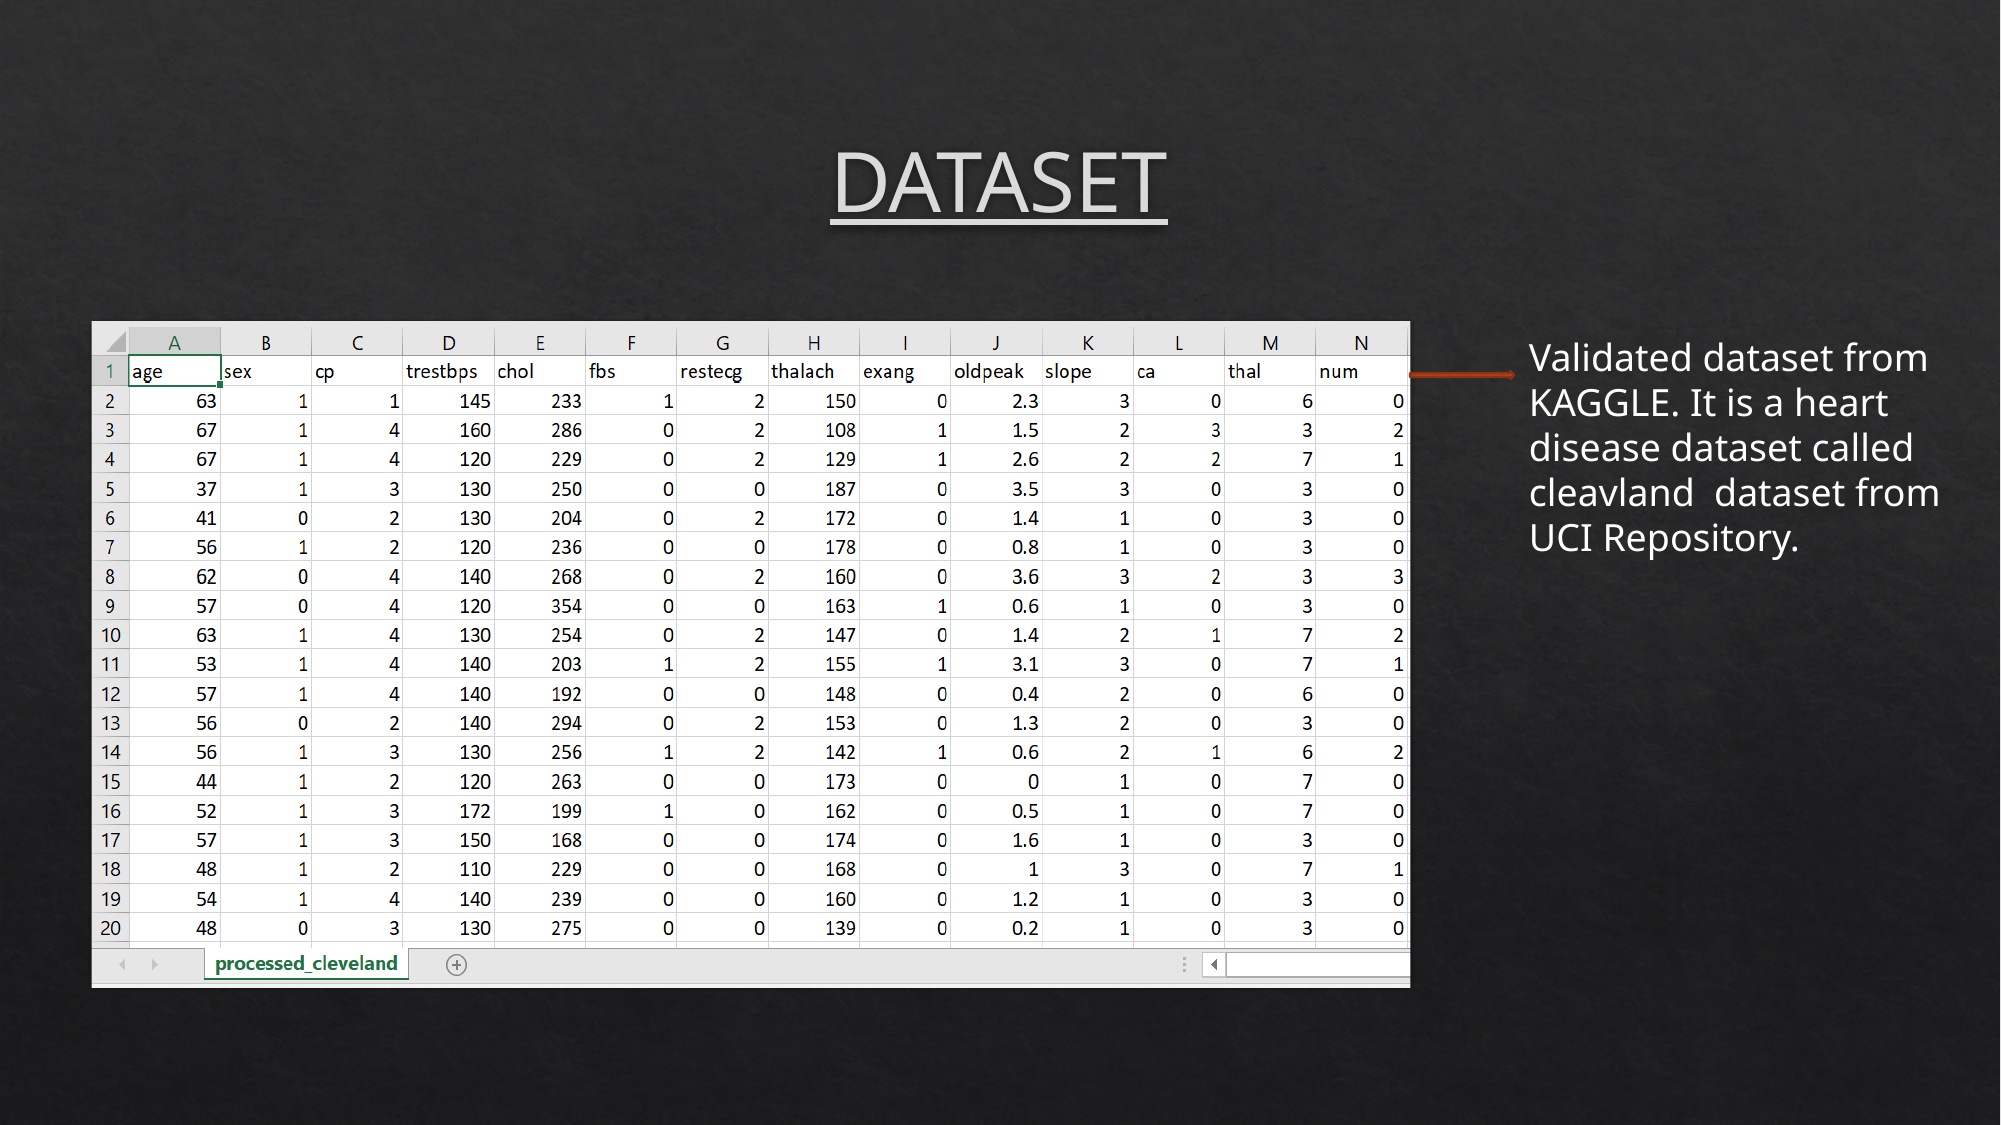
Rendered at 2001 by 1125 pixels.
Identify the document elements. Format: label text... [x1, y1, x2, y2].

title DATASET [149, 99, 1849, 260]
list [91, 321, 1411, 989]
text_box Validated dataset from KAGGLE. It is a heart disease dataset called cleavland dataset from UCI Repository. [1514, 326, 1969, 566]
text_box [1419, 370, 1514, 380]
